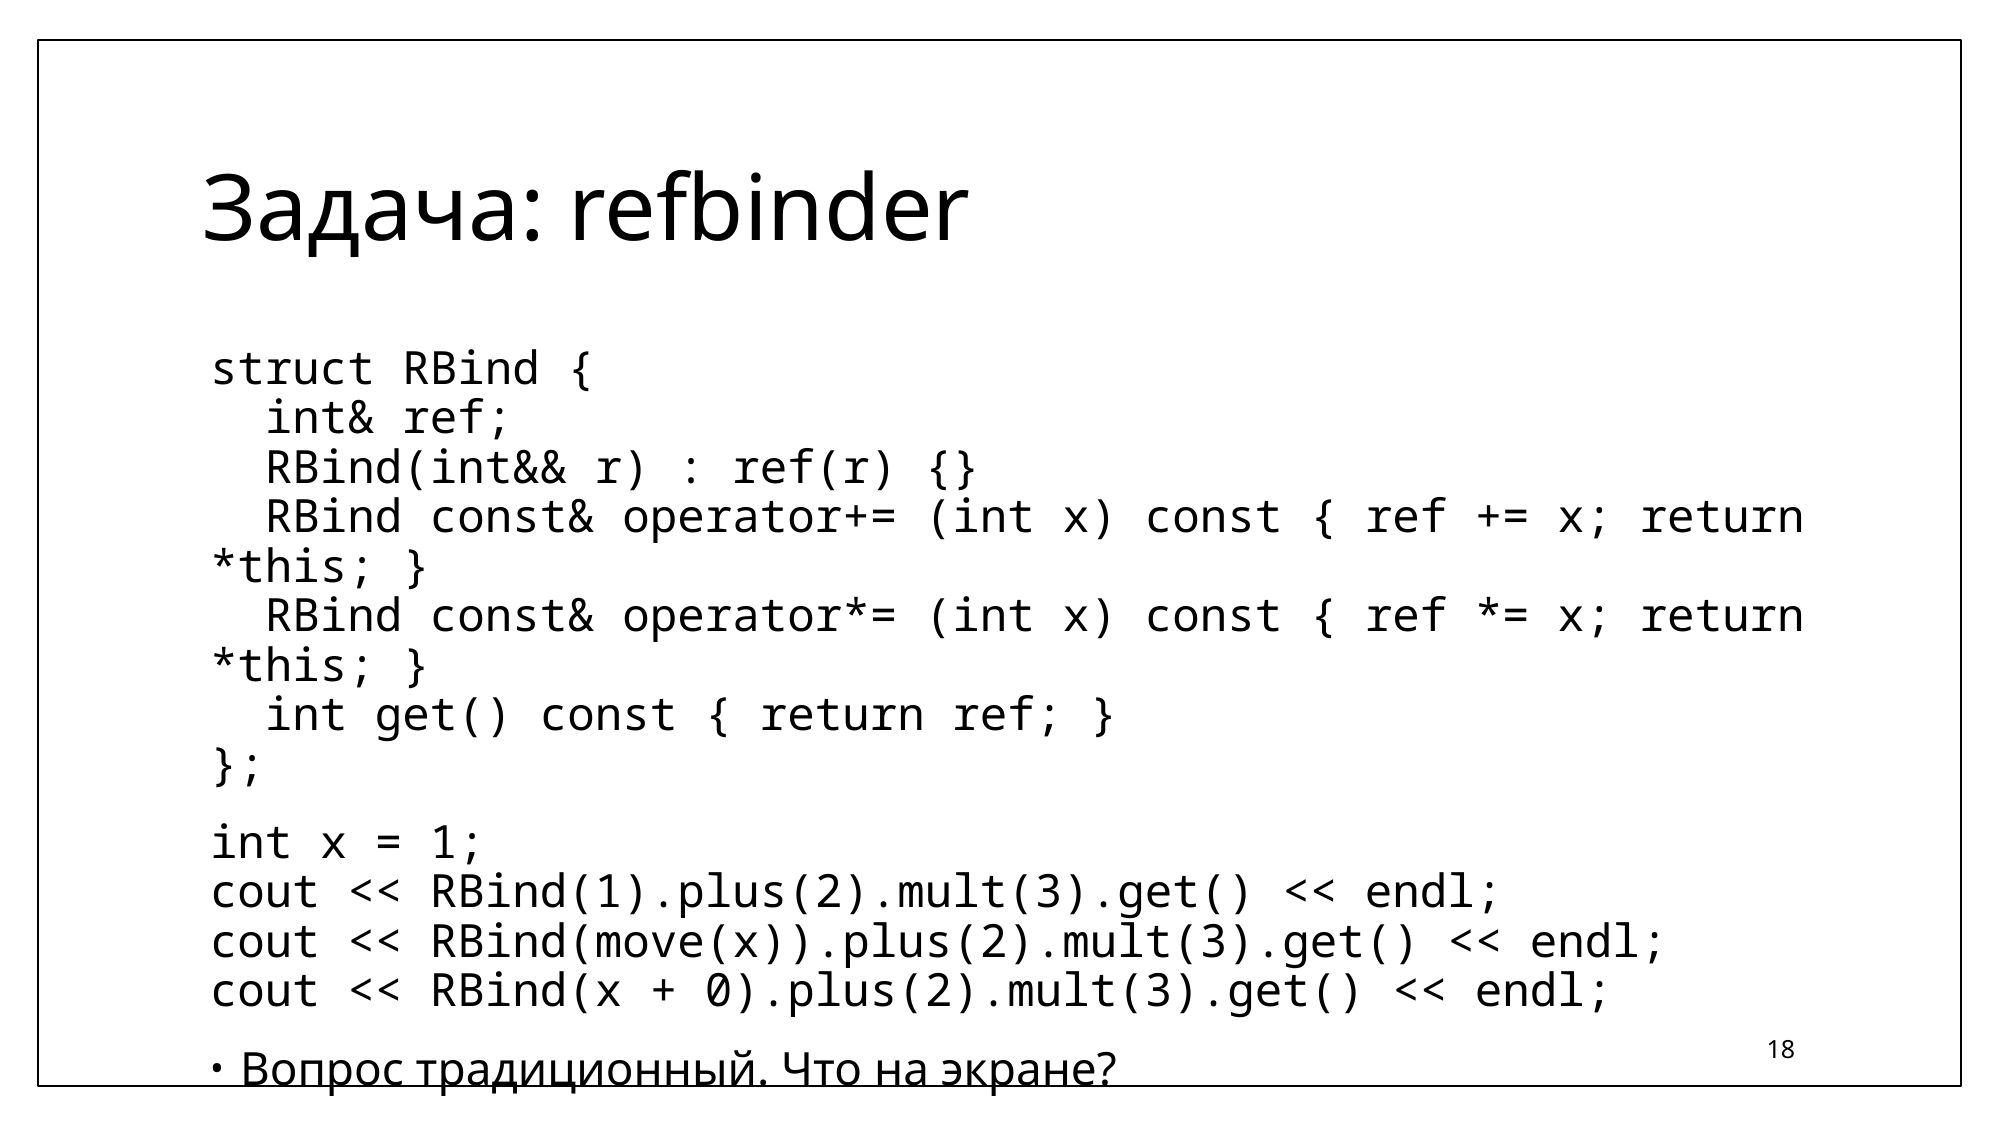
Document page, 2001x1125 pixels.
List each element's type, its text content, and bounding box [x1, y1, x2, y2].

slide_number 18 [1530, 1020, 1811, 1081]
title Задача: refbinder [187, 99, 1808, 323]
list struct RBind { int& ref; RBind(int&& r) : ref(r) {} RBind const& operator+= (int x) const { ref += x; return *this; } RBind const& operator*= (int x) const { ref *= x; return *this; } int get() const { return ref; } }; int x = 1; cout << RBind(1).plus(2).mult(3).get() << endl; cout << RBind(move(x)).plus(2).mult(3).get() << endl; cout << RBind(x + 0).plus(2).mult(3).get() << endl; Вопрос традиционный. Что на экране? [187, 337, 1939, 1000]
